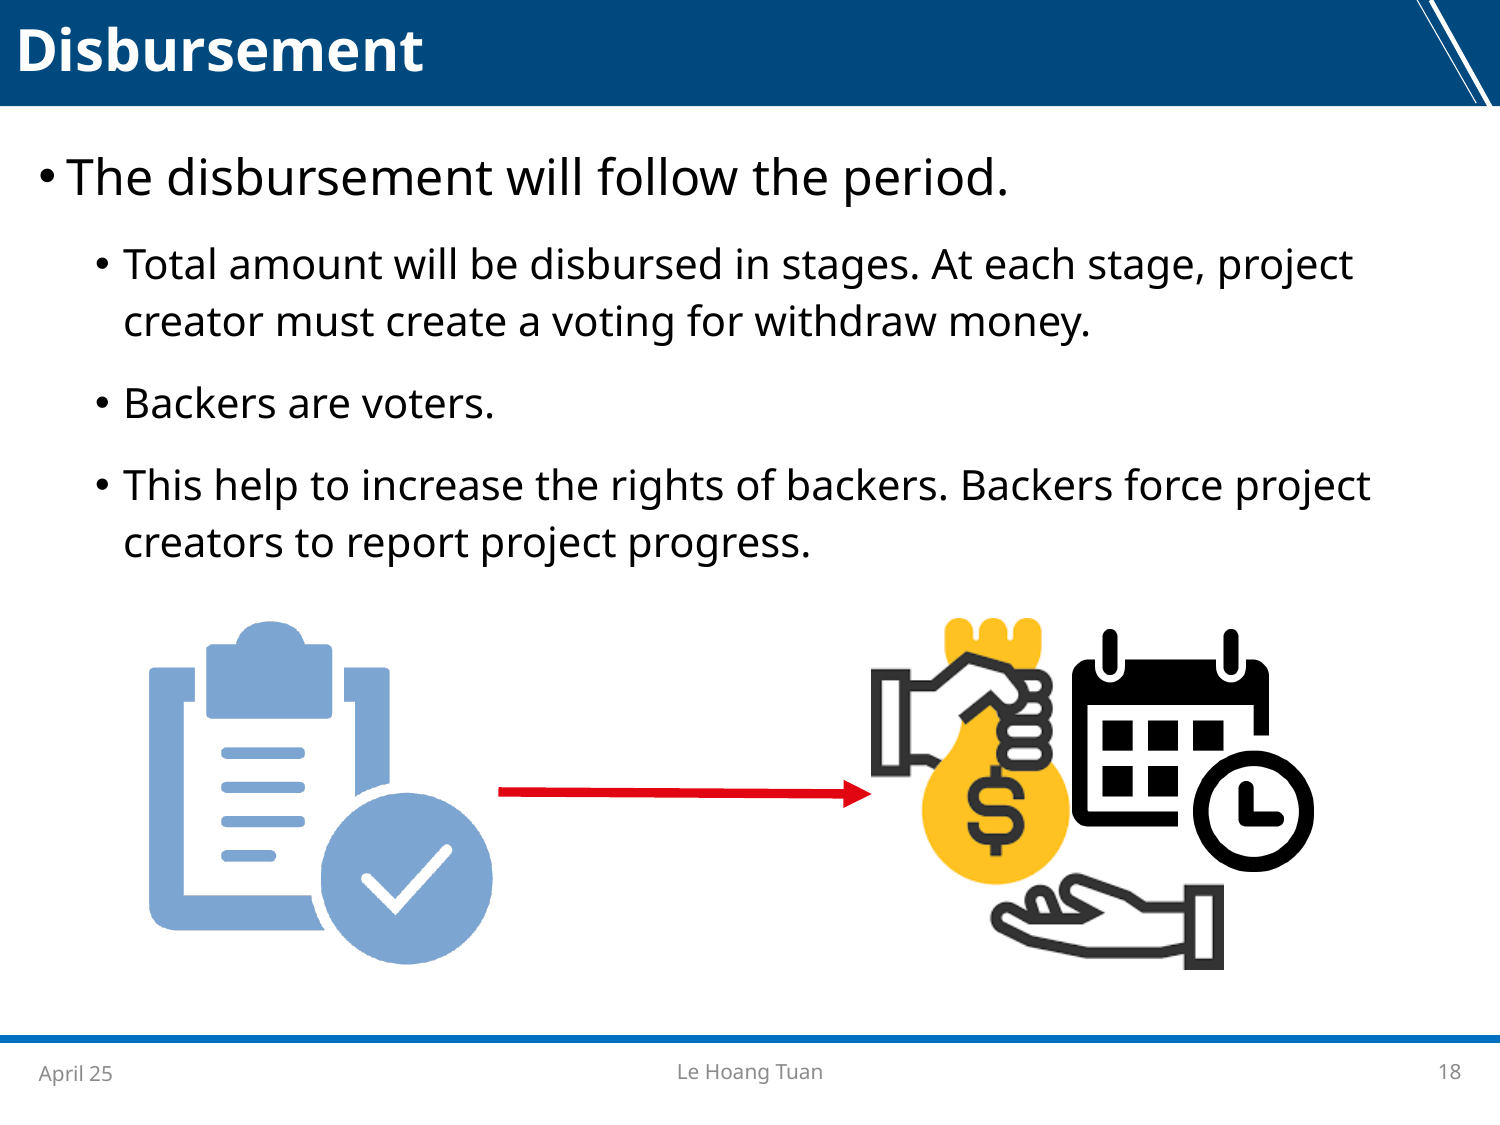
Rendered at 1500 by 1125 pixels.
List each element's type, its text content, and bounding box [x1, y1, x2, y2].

picture [142, 614, 499, 970]
picture [871, 618, 1314, 970]
list The disbursement will follow the period. Total amount will be disbursed in stages. At each stage, project creator must create a voting for withdraw money. Backers are voters. This help to increase the rights of backers. Backers force project creators to report project progress. [23, 129, 1477, 1015]
slide_number 18 [1138, 1042, 1477, 1103]
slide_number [23, 1042, 362, 1103]
footer Le Hoang Tuan [496, 1042, 1004, 1103]
list Disbursement [0, 0, 1500, 107]
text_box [498, 791, 872, 795]
